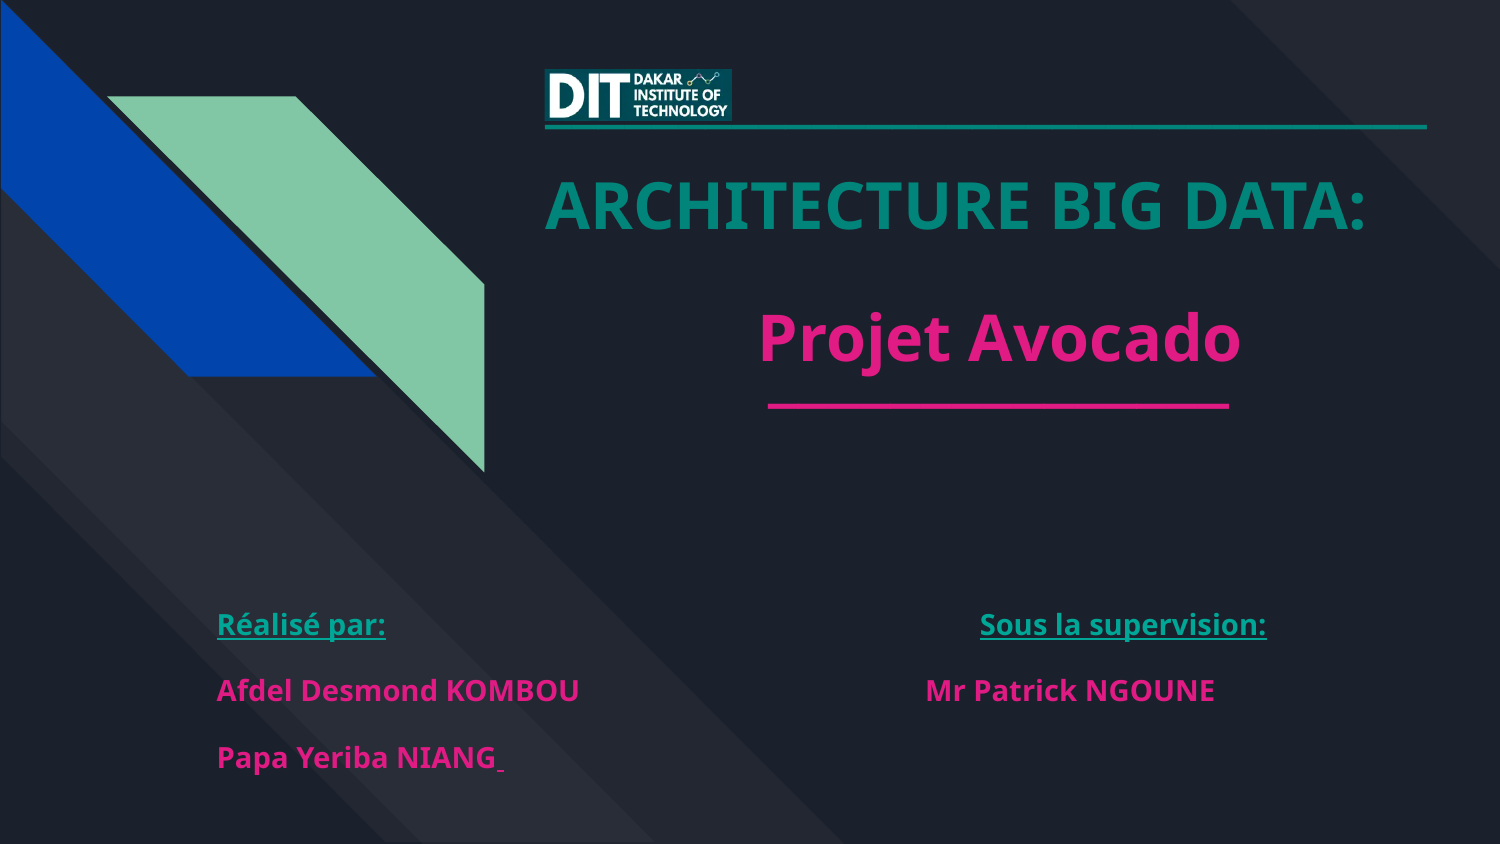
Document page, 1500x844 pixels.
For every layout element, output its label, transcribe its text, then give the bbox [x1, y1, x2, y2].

title _________________________________ ARCHITECTURE BIG DATA: [530, 39, 1489, 410]
subtitle _______________ [753, 307, 1314, 435]
subtitle Projet Avocado [723, 271, 1343, 399]
text_box Réalisé par: Sous la supervision: Afdel Desmond KOMBOU Mr Patrick NGOUNE Papa Yeriba NIANG [201, 580, 1319, 789]
picture [544, 69, 733, 121]
